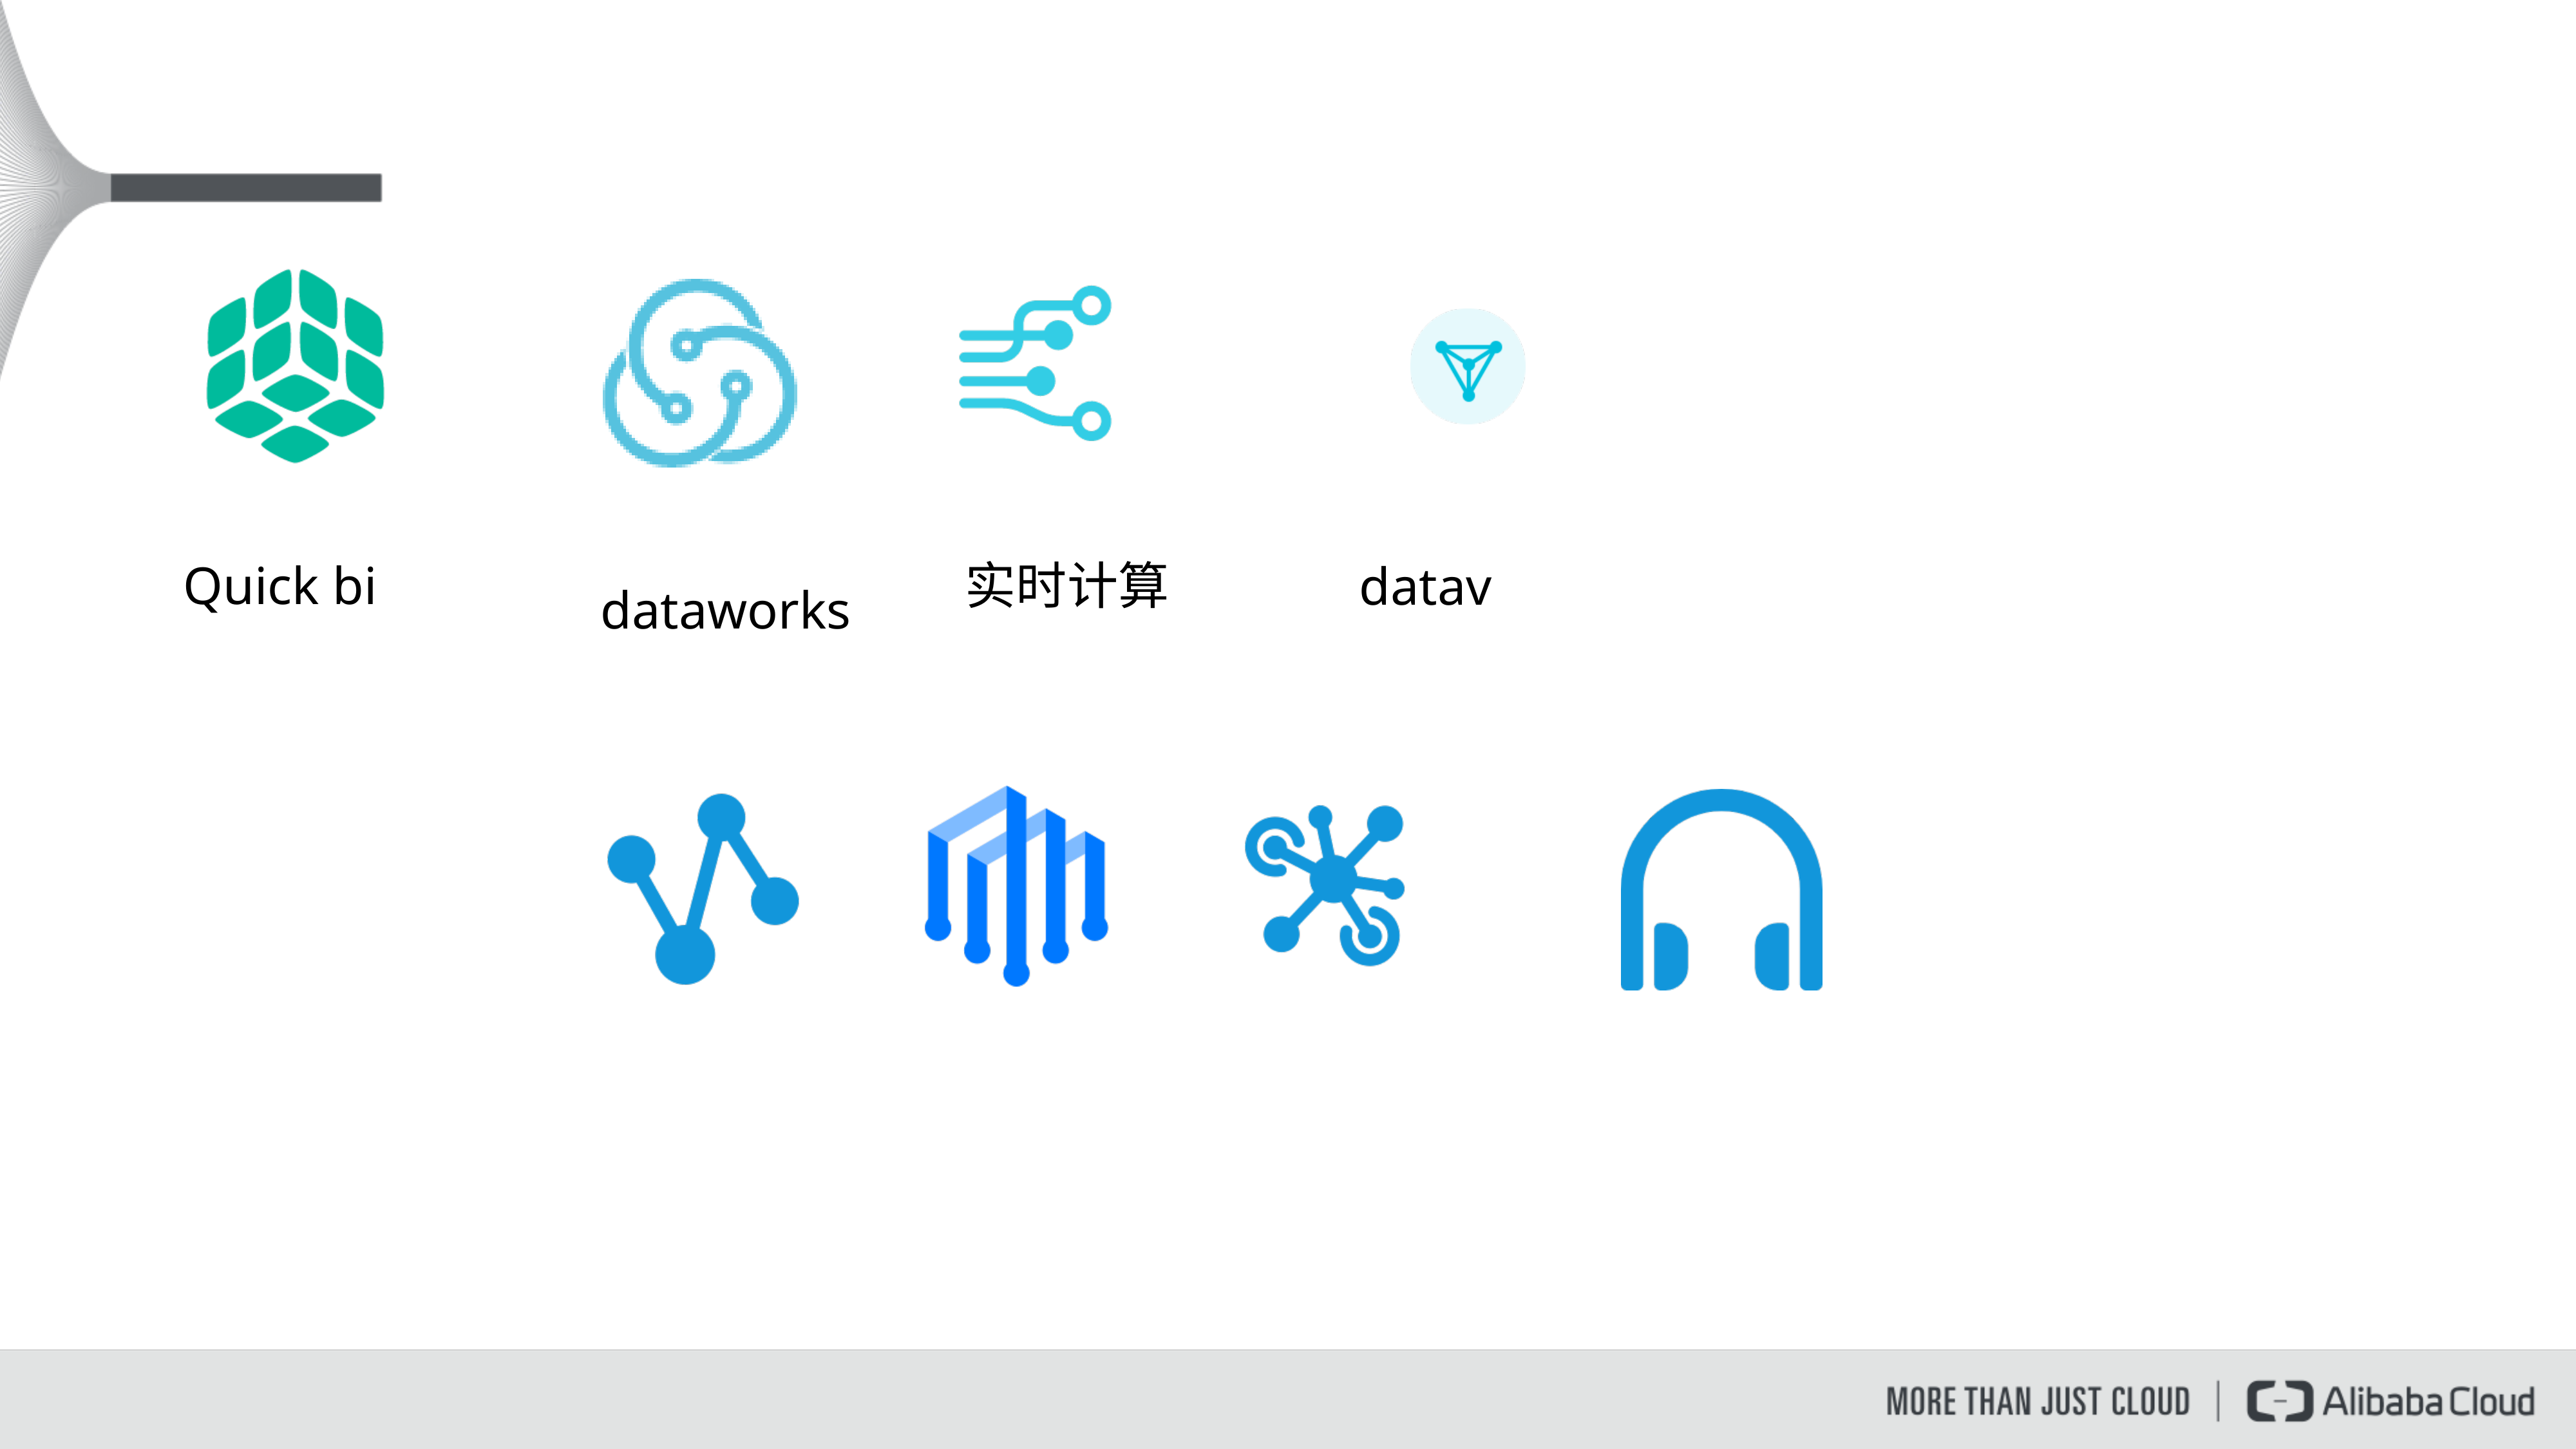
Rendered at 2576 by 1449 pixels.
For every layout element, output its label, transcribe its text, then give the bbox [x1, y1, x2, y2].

text_box dataworks [591, 568, 861, 649]
text_box 实时计算 [955, 544, 1179, 625]
text_box datav [1349, 544, 1502, 625]
picture [0, 0, 2576, 1449]
text_box Quick bi [173, 544, 388, 625]
